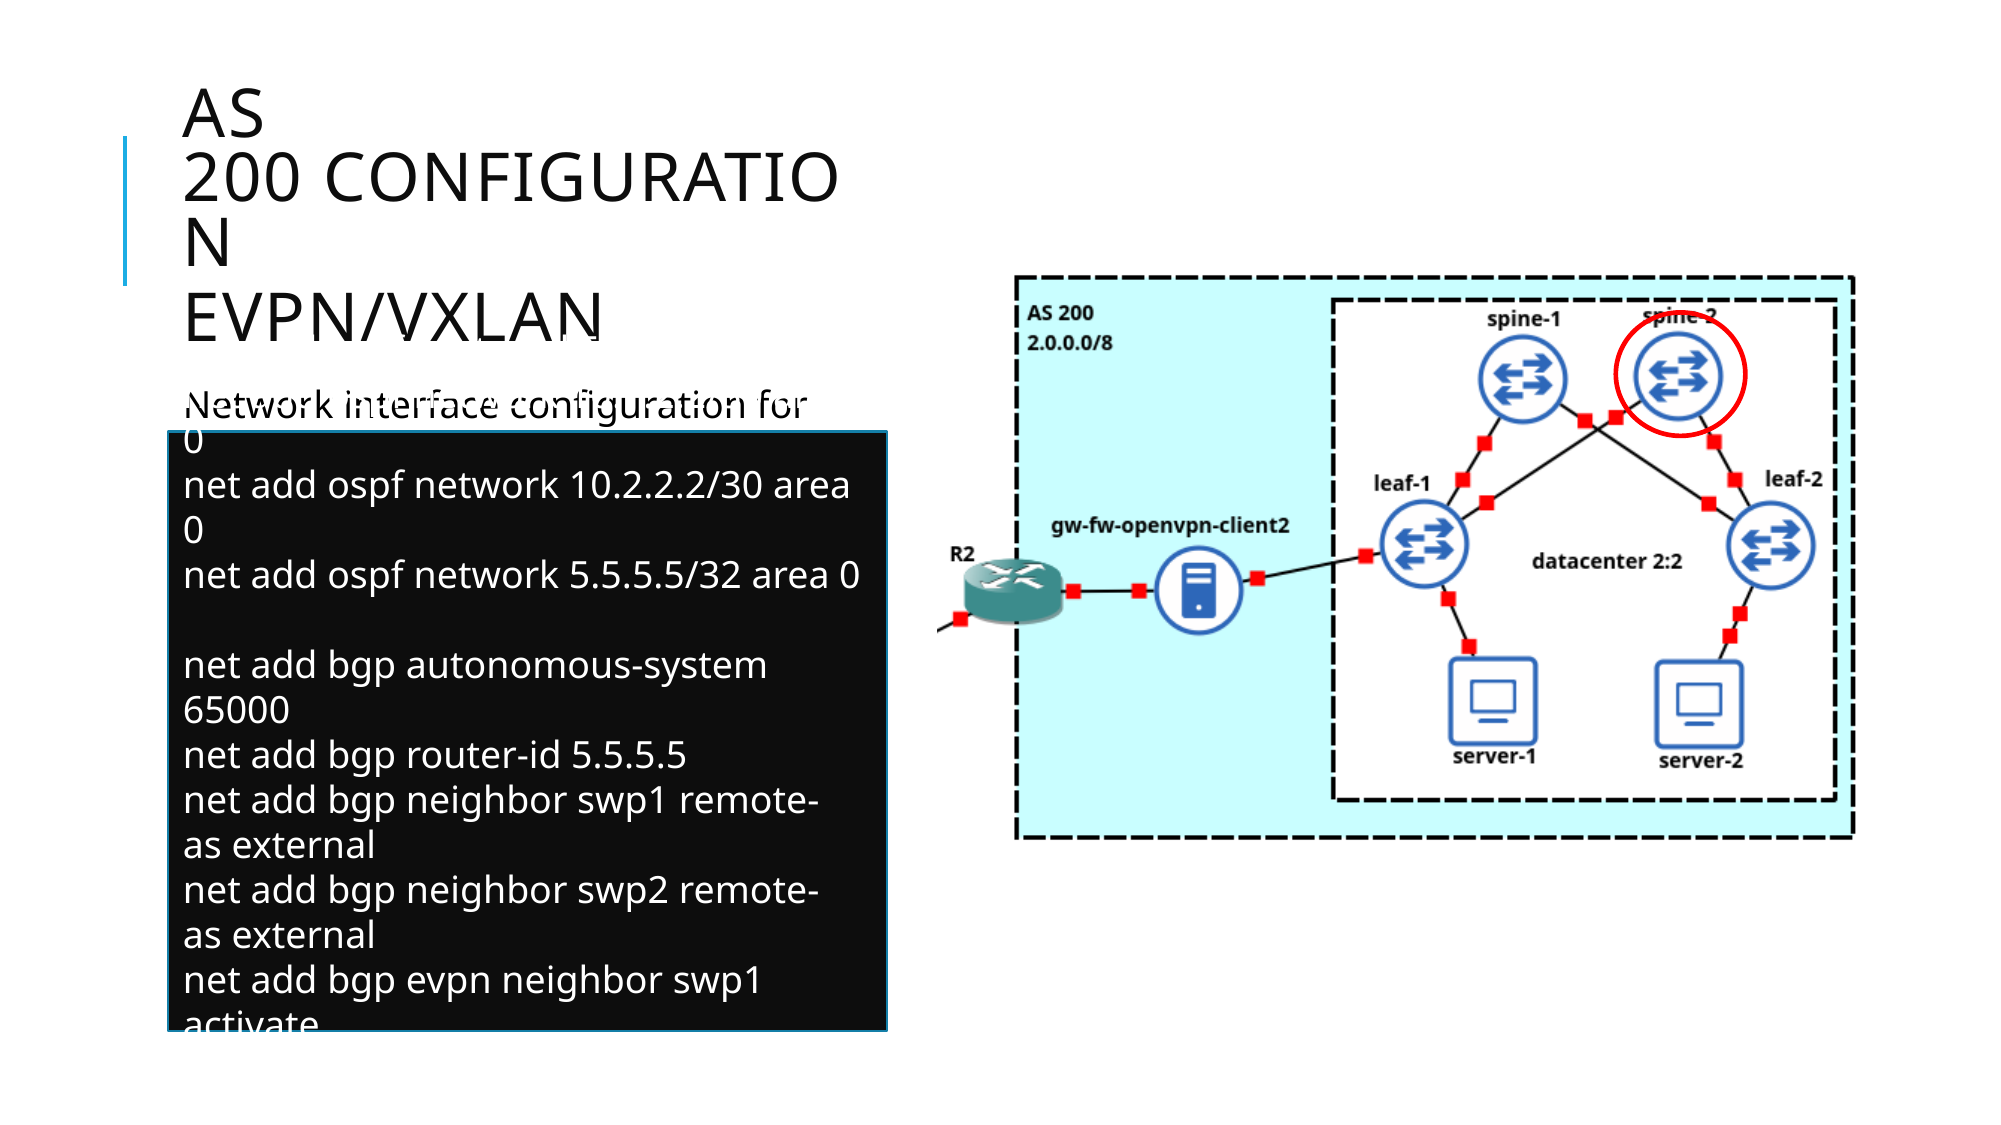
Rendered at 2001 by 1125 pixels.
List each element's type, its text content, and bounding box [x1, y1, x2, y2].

text_box AS 200 CONFIGURATION​ EVPN/VXLAN [167, 77, 888, 363]
list Network interface configuration for spine-2: [168, 370, 888, 430]
picture [937, 259, 1870, 861]
text_box net add ospf router-id 5.5.5.5 net add ospf network 10.1.2.2/30 area 0 net add ospf network 10.2.2.2/30 area 0 net add ospf network 5.5.5.5/32 area 0 net add bgp autonomous-system 65000 net add bgp router-id 5.5.5.5 net add bgp neighbor swp1 remote-as external net add bgp neighbor swp2 remote-as external net add bgp evpn neighbor swp1 activate net add bgp evpn neighbor swp2 activate [167, 430, 888, 1032]
